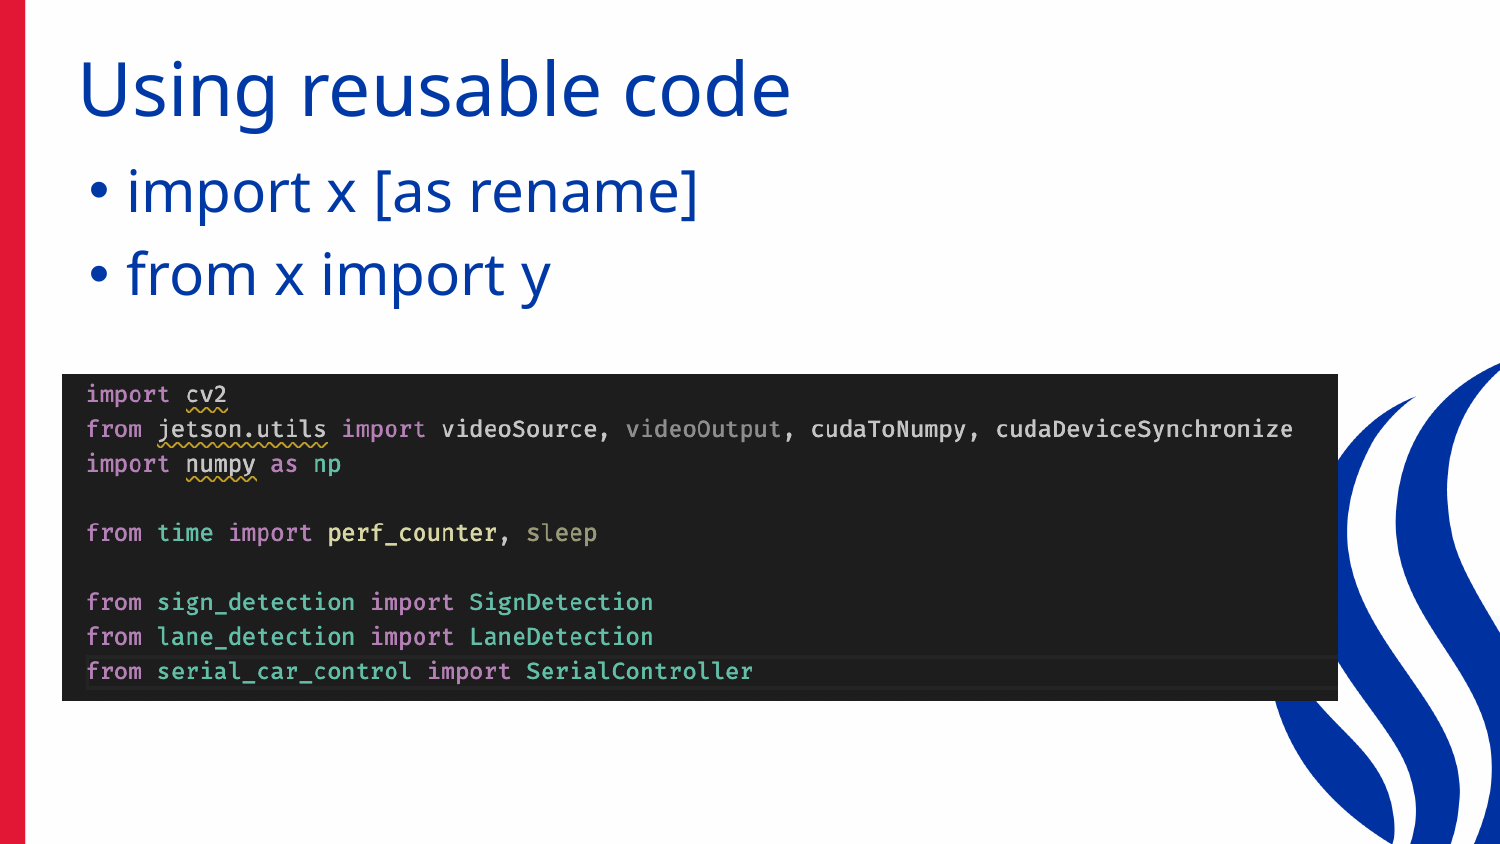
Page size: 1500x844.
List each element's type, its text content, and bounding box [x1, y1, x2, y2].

title Using reusable code [62, 44, 1438, 188]
picture [0, 0, 1500, 844]
list import x [as rename] from x import y [74, 154, 1087, 374]
